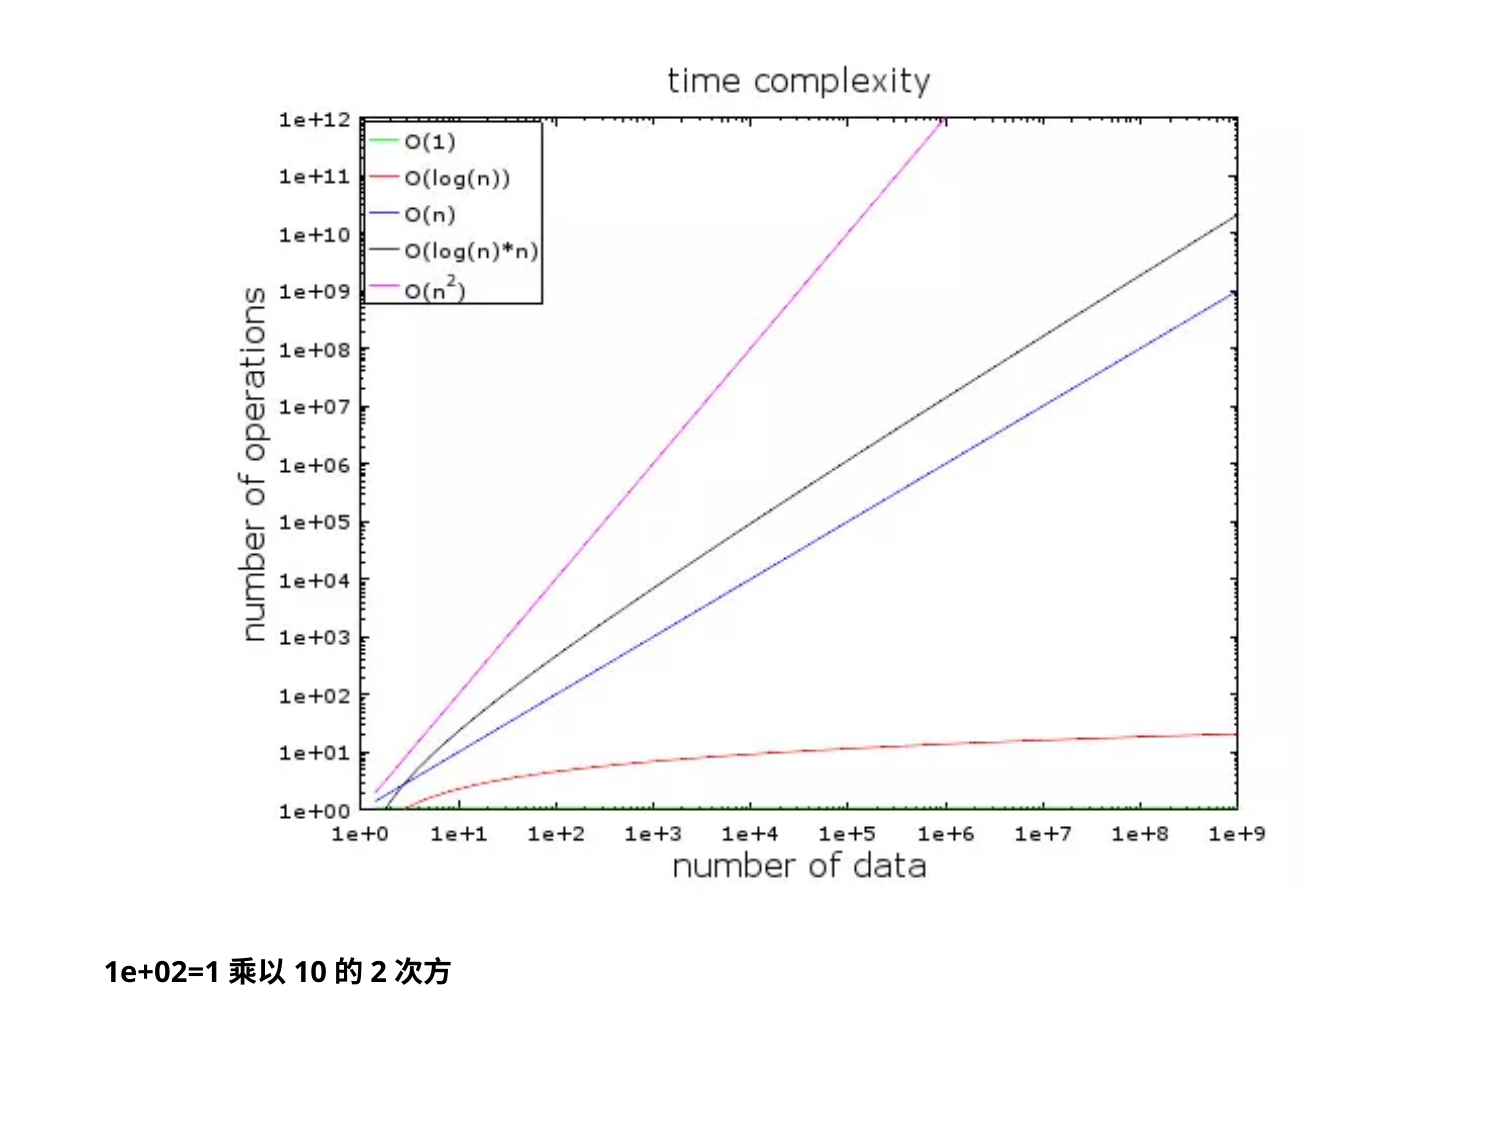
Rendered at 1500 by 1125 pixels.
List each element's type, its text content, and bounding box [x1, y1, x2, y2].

title 1e+02=1乘以10的2次方 [88, 911, 1439, 1036]
picture [92, 30, 1439, 908]
